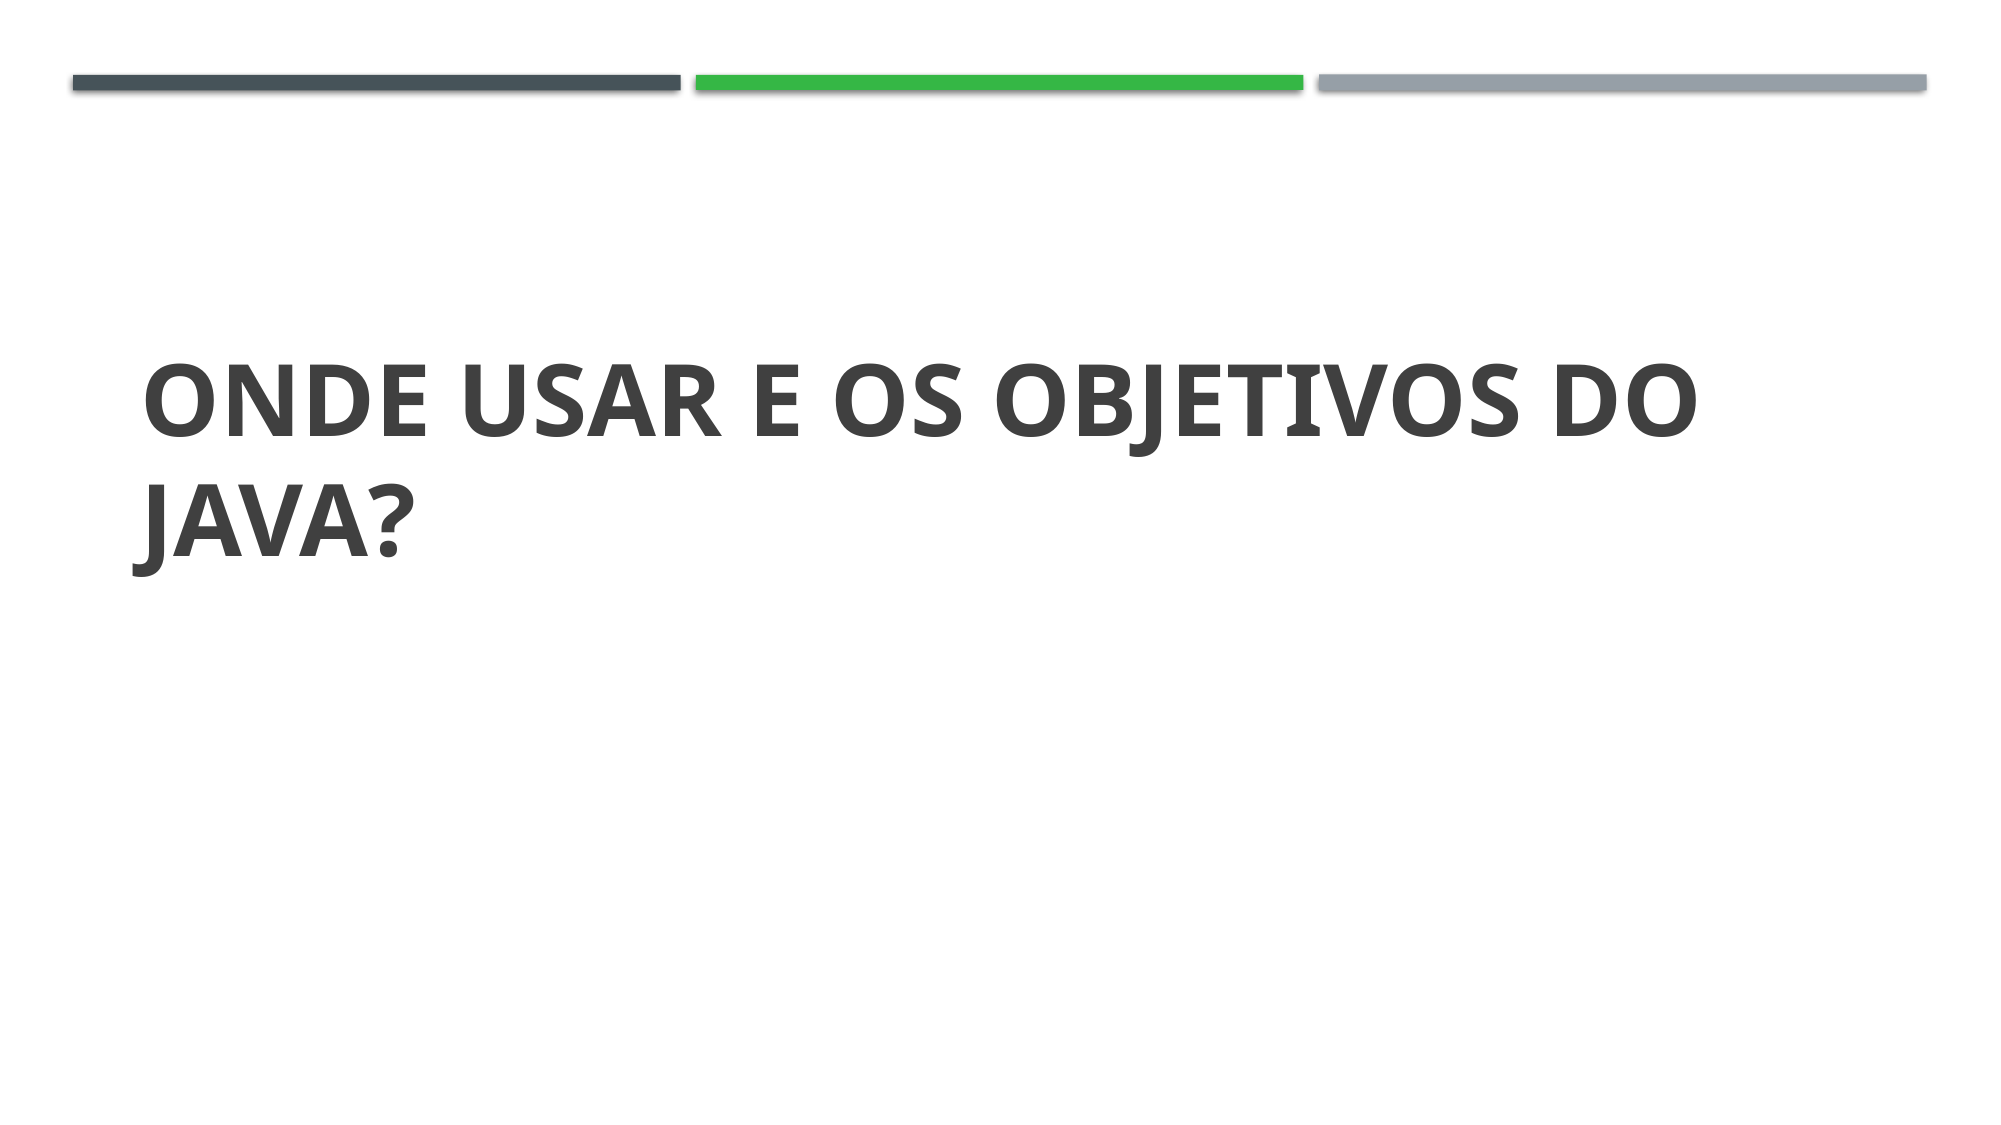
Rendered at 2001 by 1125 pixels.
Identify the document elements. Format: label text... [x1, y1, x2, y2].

title Onde usar e os objetivos do Java? [125, 508, 1936, 704]
